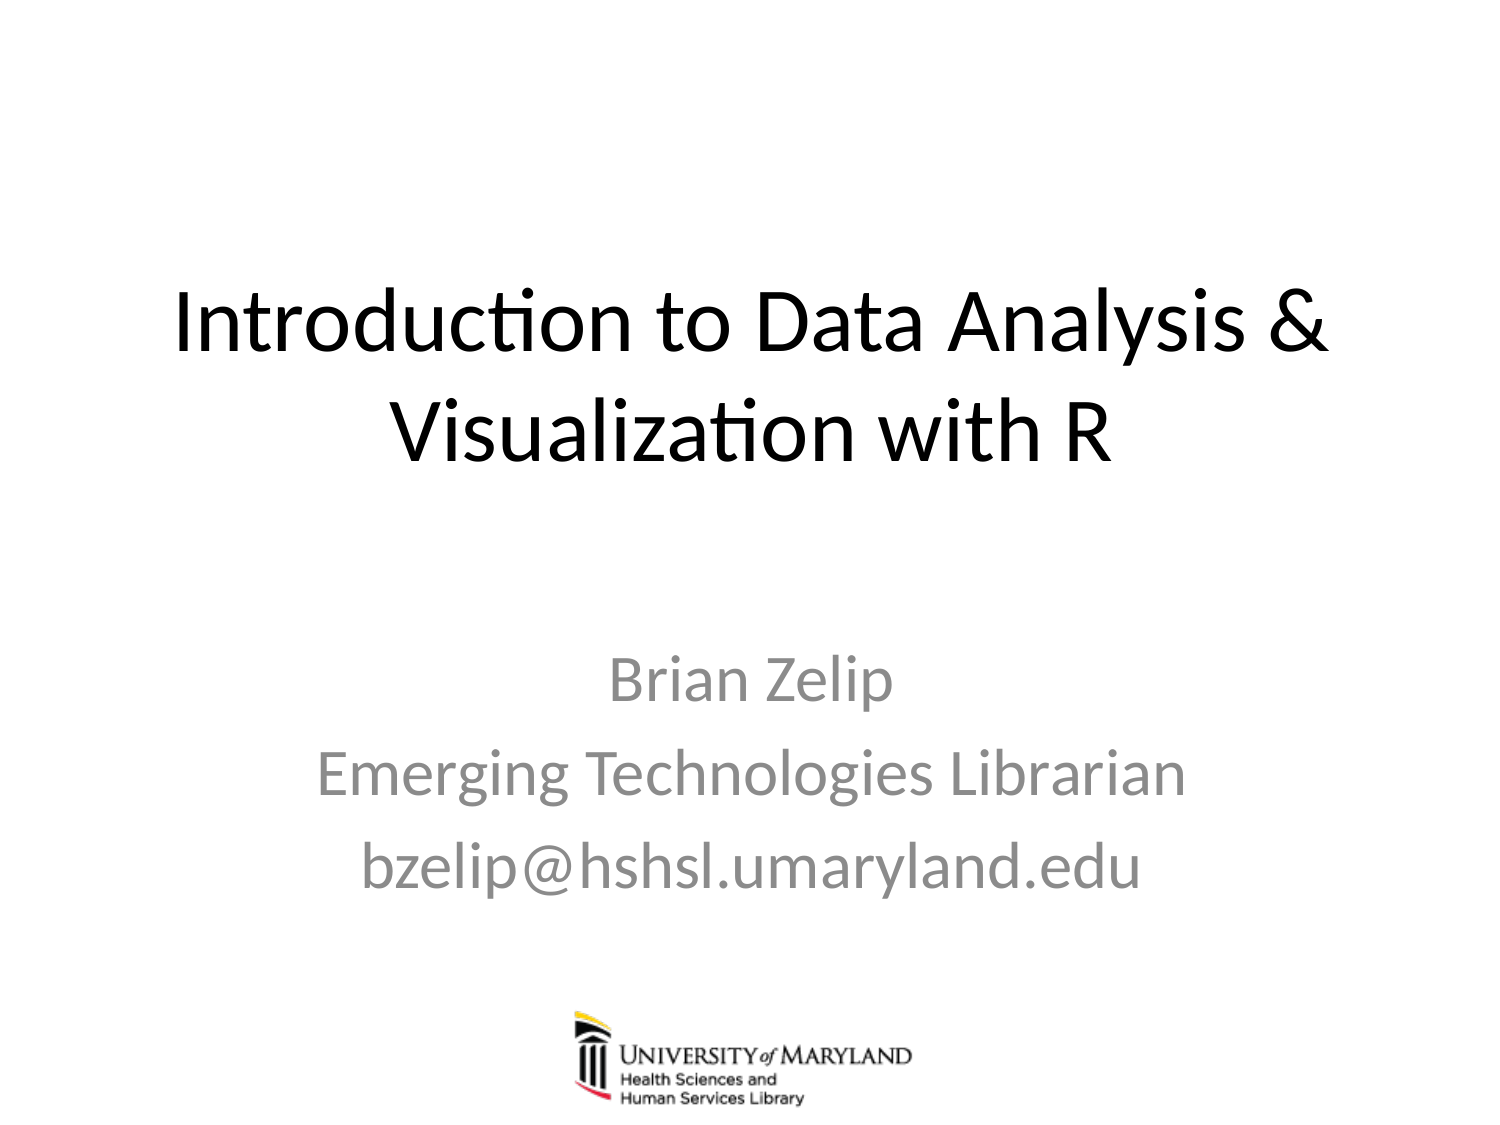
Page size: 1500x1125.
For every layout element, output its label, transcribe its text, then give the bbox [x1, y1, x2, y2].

picture [522, 979, 978, 1125]
subtitle Brian Zelip Emerging Technologies Librarian bzelip@hshsl.umaryland.edu [226, 627, 1277, 916]
title Introduction to Data Analysis & Visualization with R [114, 249, 1390, 491]
